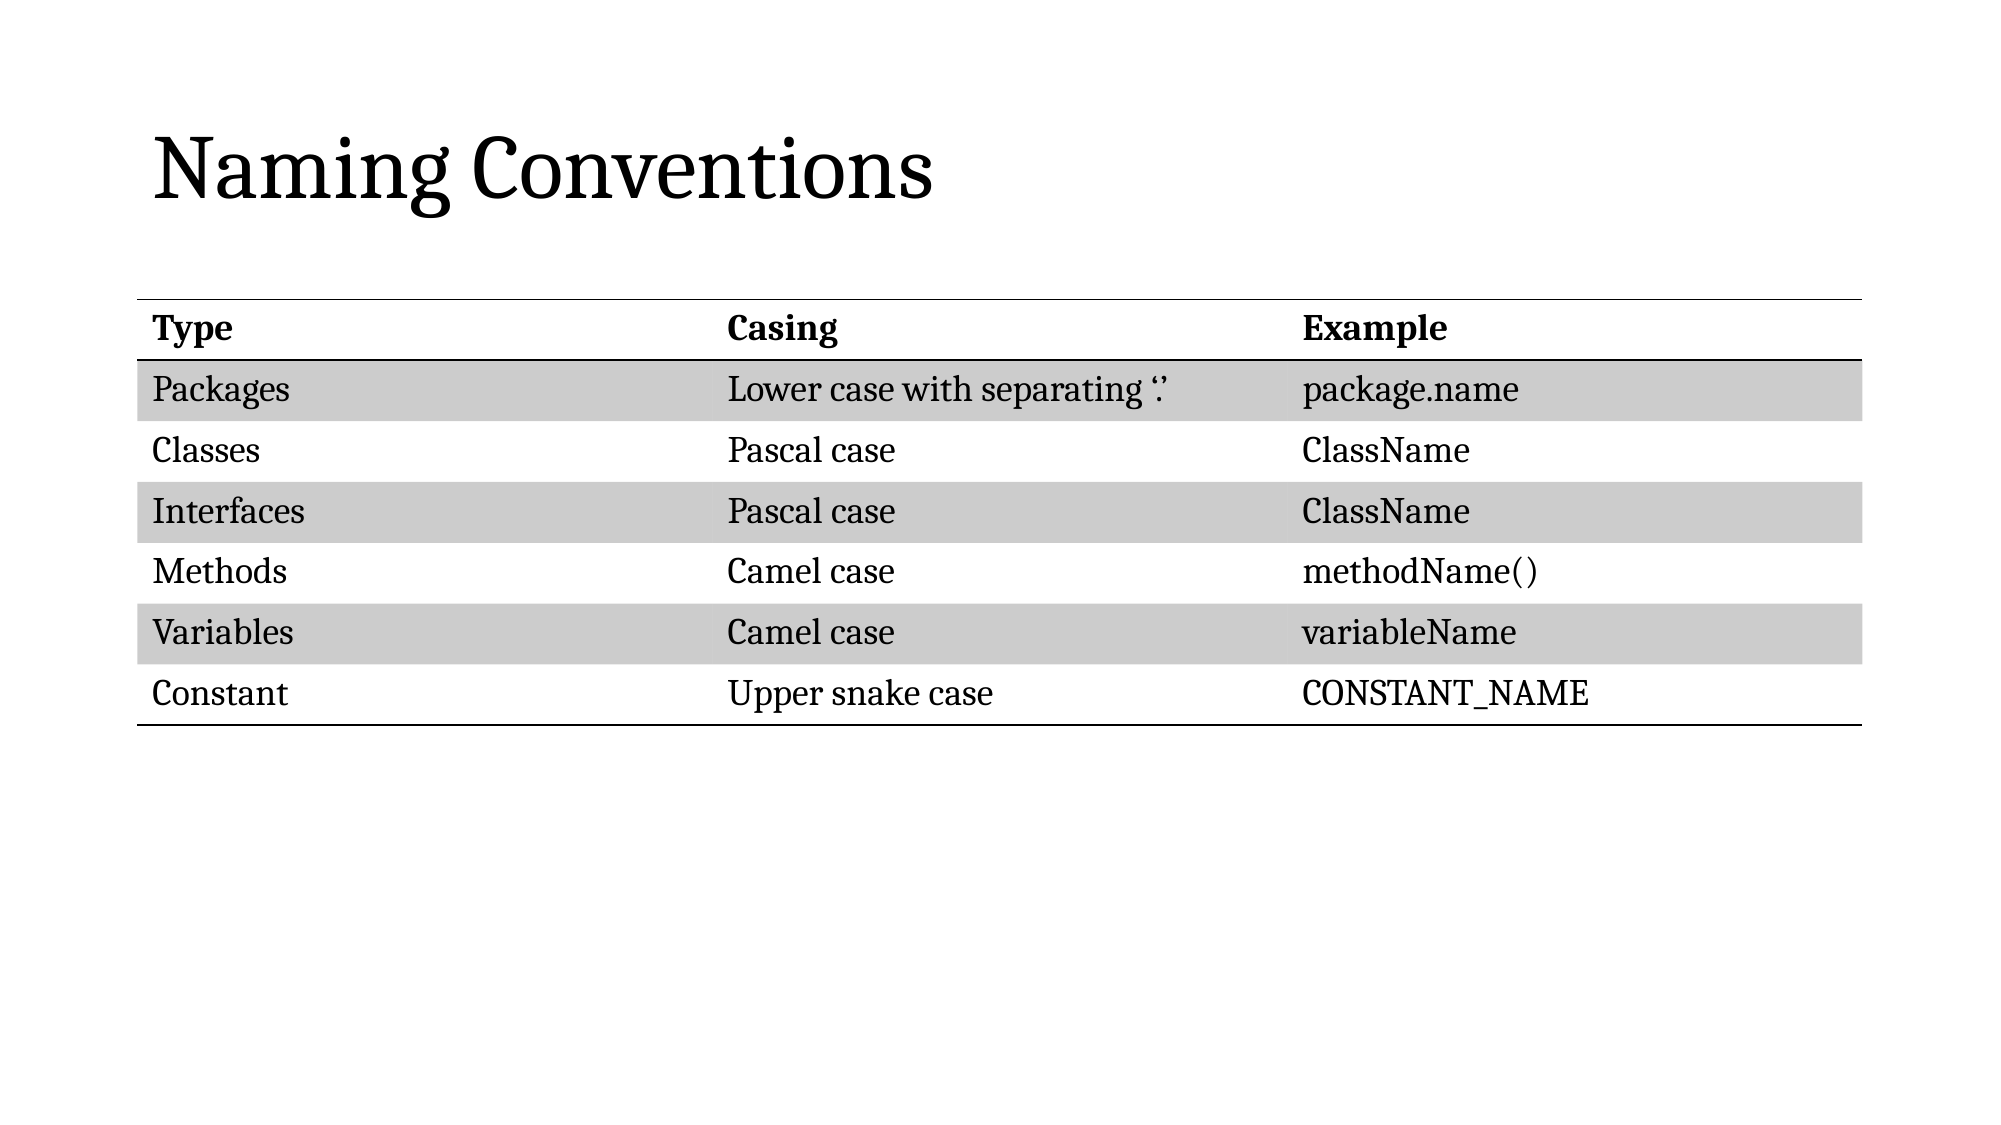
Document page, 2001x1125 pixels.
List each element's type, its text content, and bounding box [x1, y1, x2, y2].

table_cell Interfaces [137, 482, 712, 543]
table_cell Camel case [712, 604, 1287, 664]
table_cell Classes [137, 421, 712, 482]
table_header Type [137, 300, 712, 359]
table_cell Constant [137, 664, 712, 724]
table_cell ClassName [1287, 482, 1862, 543]
table_cell variableName [1287, 604, 1862, 664]
table_header Casing [712, 300, 1287, 359]
table_header Example [1287, 300, 1862, 359]
table_cell Methods [137, 543, 712, 604]
table_cell ClassName [1287, 421, 1862, 482]
table_cell Camel case [712, 543, 1287, 604]
table_cell Packages [137, 361, 712, 421]
table_cell Upper snake case [712, 664, 1287, 724]
table_cell Pascal case [712, 482, 1287, 543]
table_cell Pascal case [712, 421, 1287, 482]
title Naming Conventions [137, 59, 1863, 278]
table_cell Lower case with separating ‘.’ [712, 361, 1287, 421]
table_cell CONSTANT_NAME [1287, 664, 1862, 724]
table_cell methodName() [1287, 543, 1862, 604]
table_cell Variables [137, 604, 712, 664]
table_cell package.name [1287, 361, 1862, 421]
